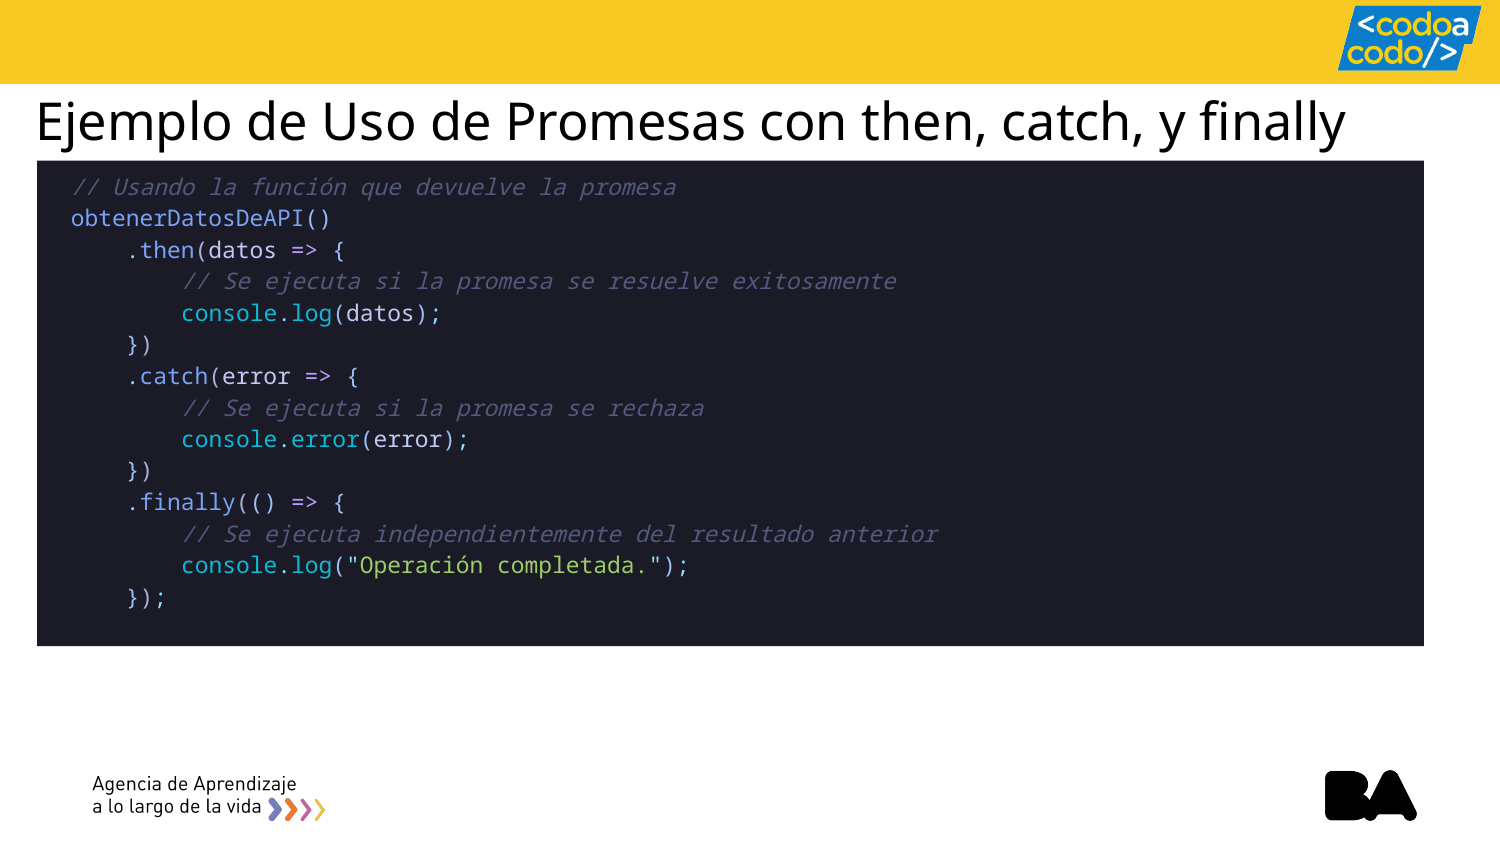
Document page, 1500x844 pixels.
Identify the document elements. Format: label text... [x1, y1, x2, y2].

text_box // Usando la función que devuelve la promesa obtenerDatosDeAPI() .then(datos => { // Se ejecuta si la promesa se resuelve exitosamente console.log(datos); }) .catch(error => { // Se ejecuta si la promesa se rechaza console.error(error); }) .finally(() => { // Se ejecuta independientemente del resultado anterior console.log("Operación completada."); }); [37, 160, 1424, 647]
picture [1325, 770, 1417, 821]
title Ejemplo de Uso de Promesas con then, catch, y finally [20, 73, 1446, 168]
picture [1337, 5, 1482, 71]
picture [70, 756, 344, 835]
